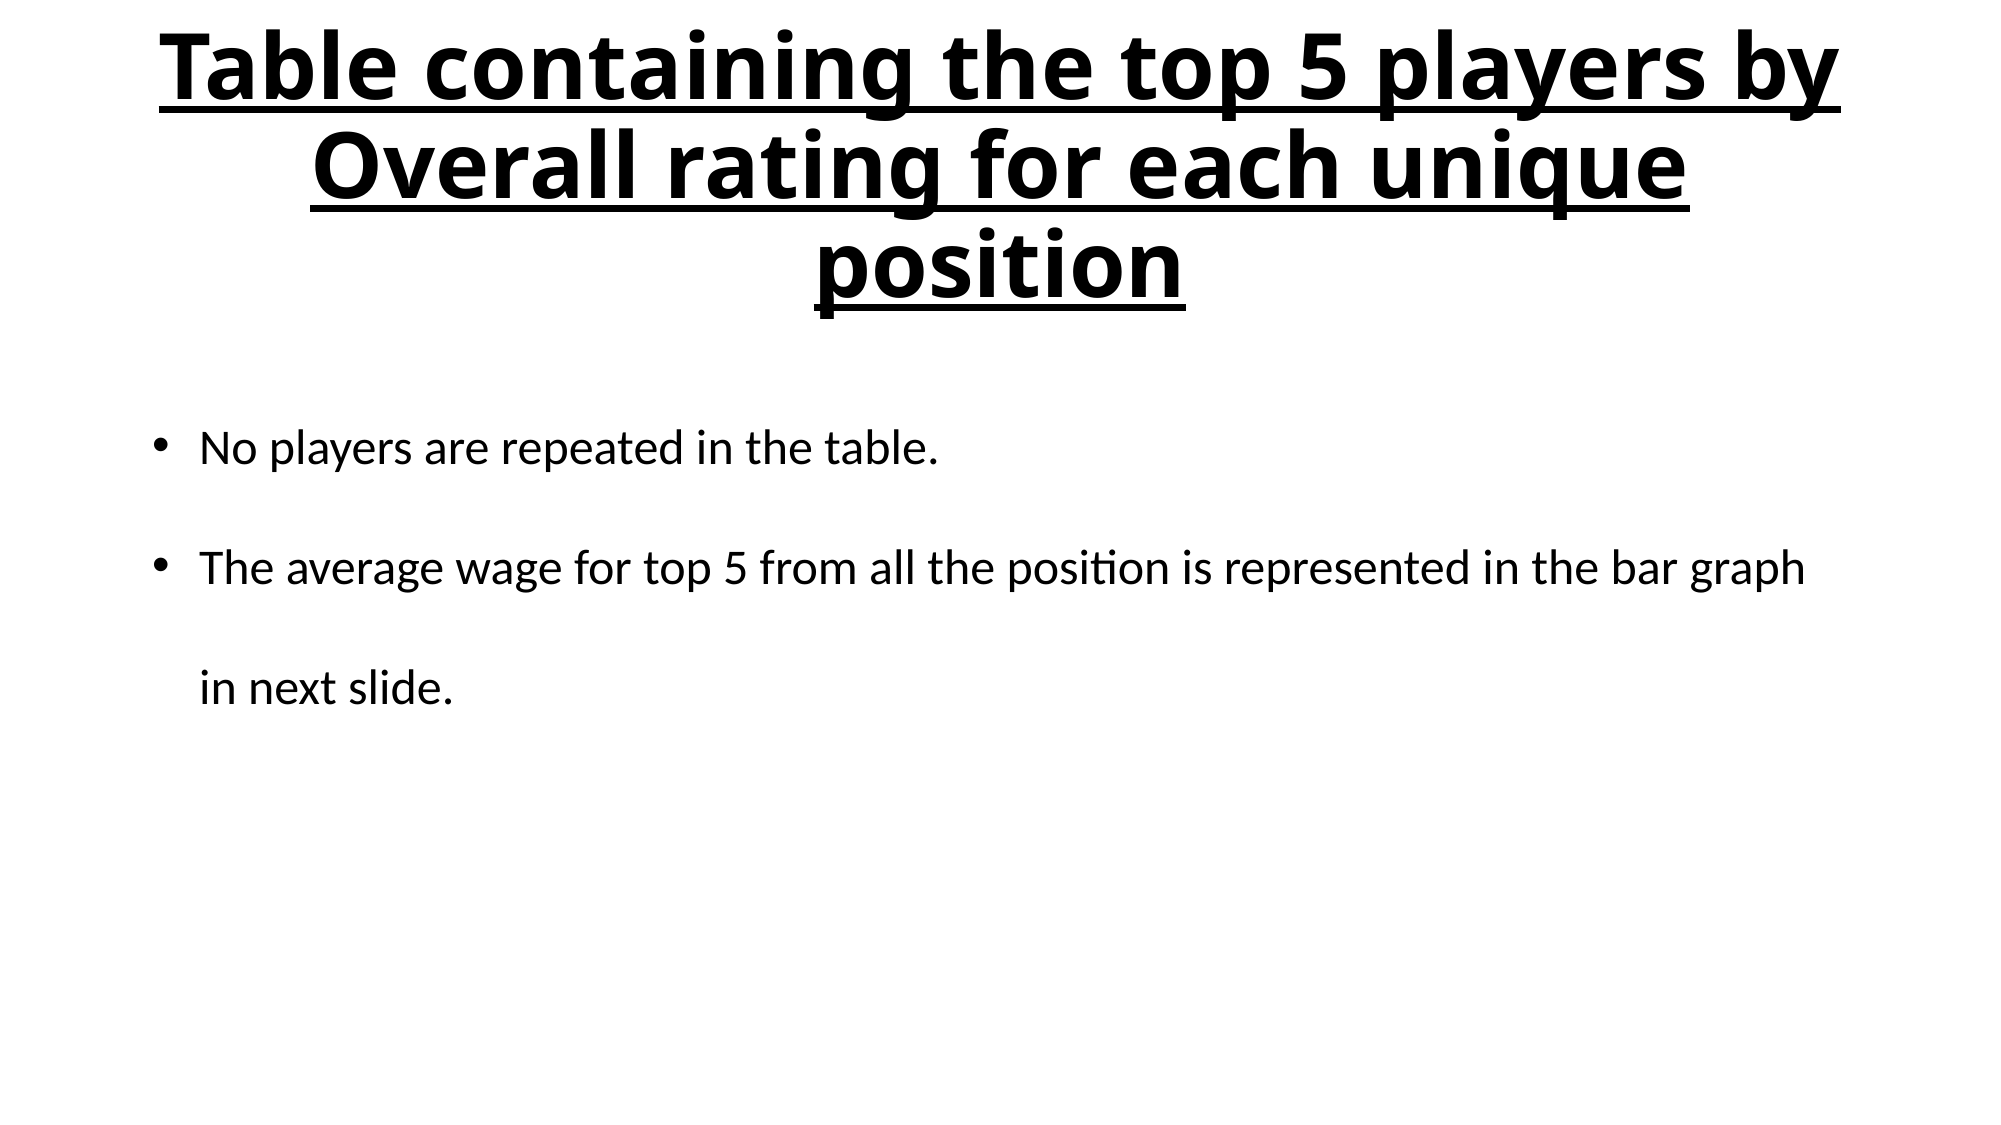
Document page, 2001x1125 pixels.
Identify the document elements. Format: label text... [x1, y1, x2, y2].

text_box No players are repeated in the table. The average wage for top 5 from all the position is represented in the bar graph in next slide. [137, 346, 1863, 722]
title Table containing the top 5 players by Overall rating for each unique position [137, 59, 1863, 278]
